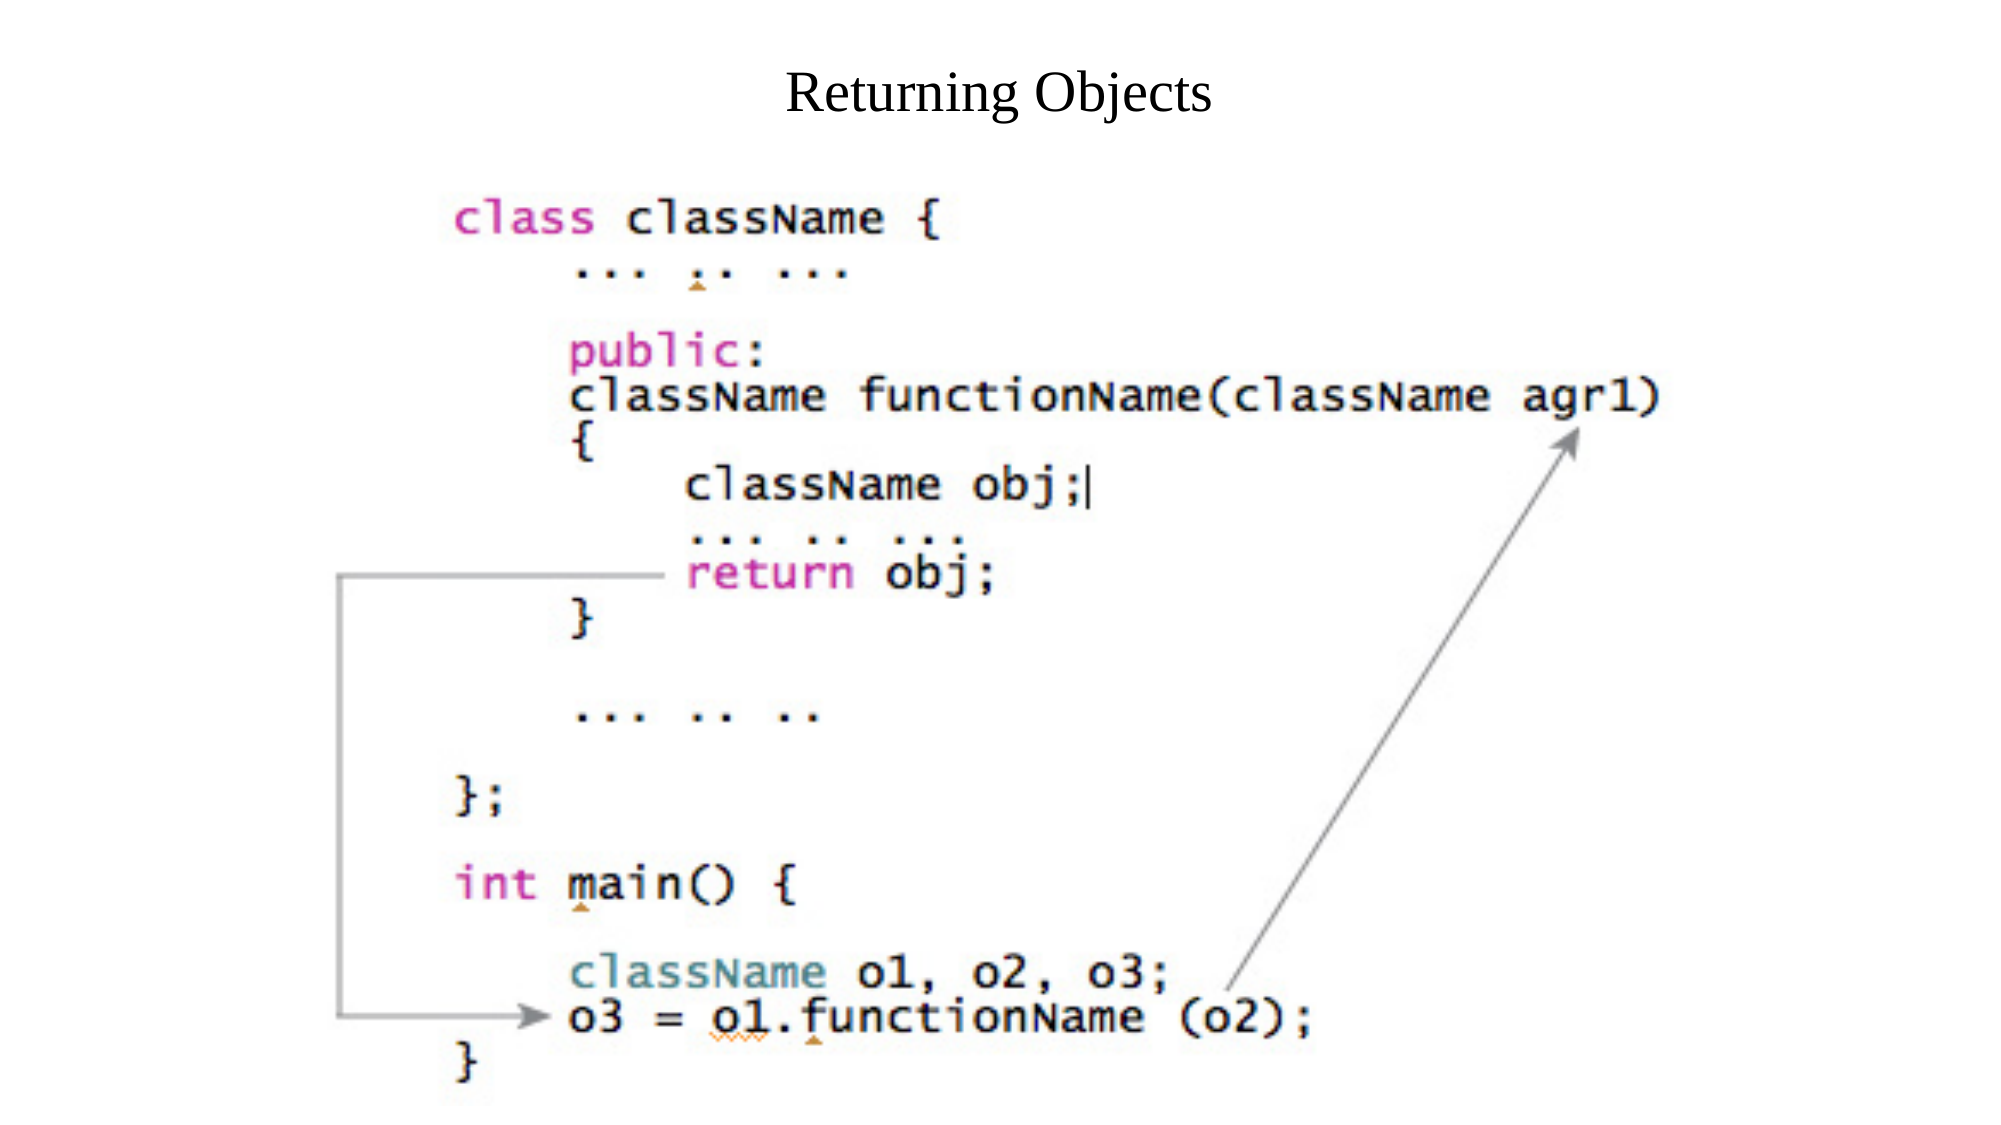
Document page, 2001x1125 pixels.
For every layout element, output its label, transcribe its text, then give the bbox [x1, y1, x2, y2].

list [302, 168, 1698, 1107]
title Returning Objects [324, 45, 1675, 166]
